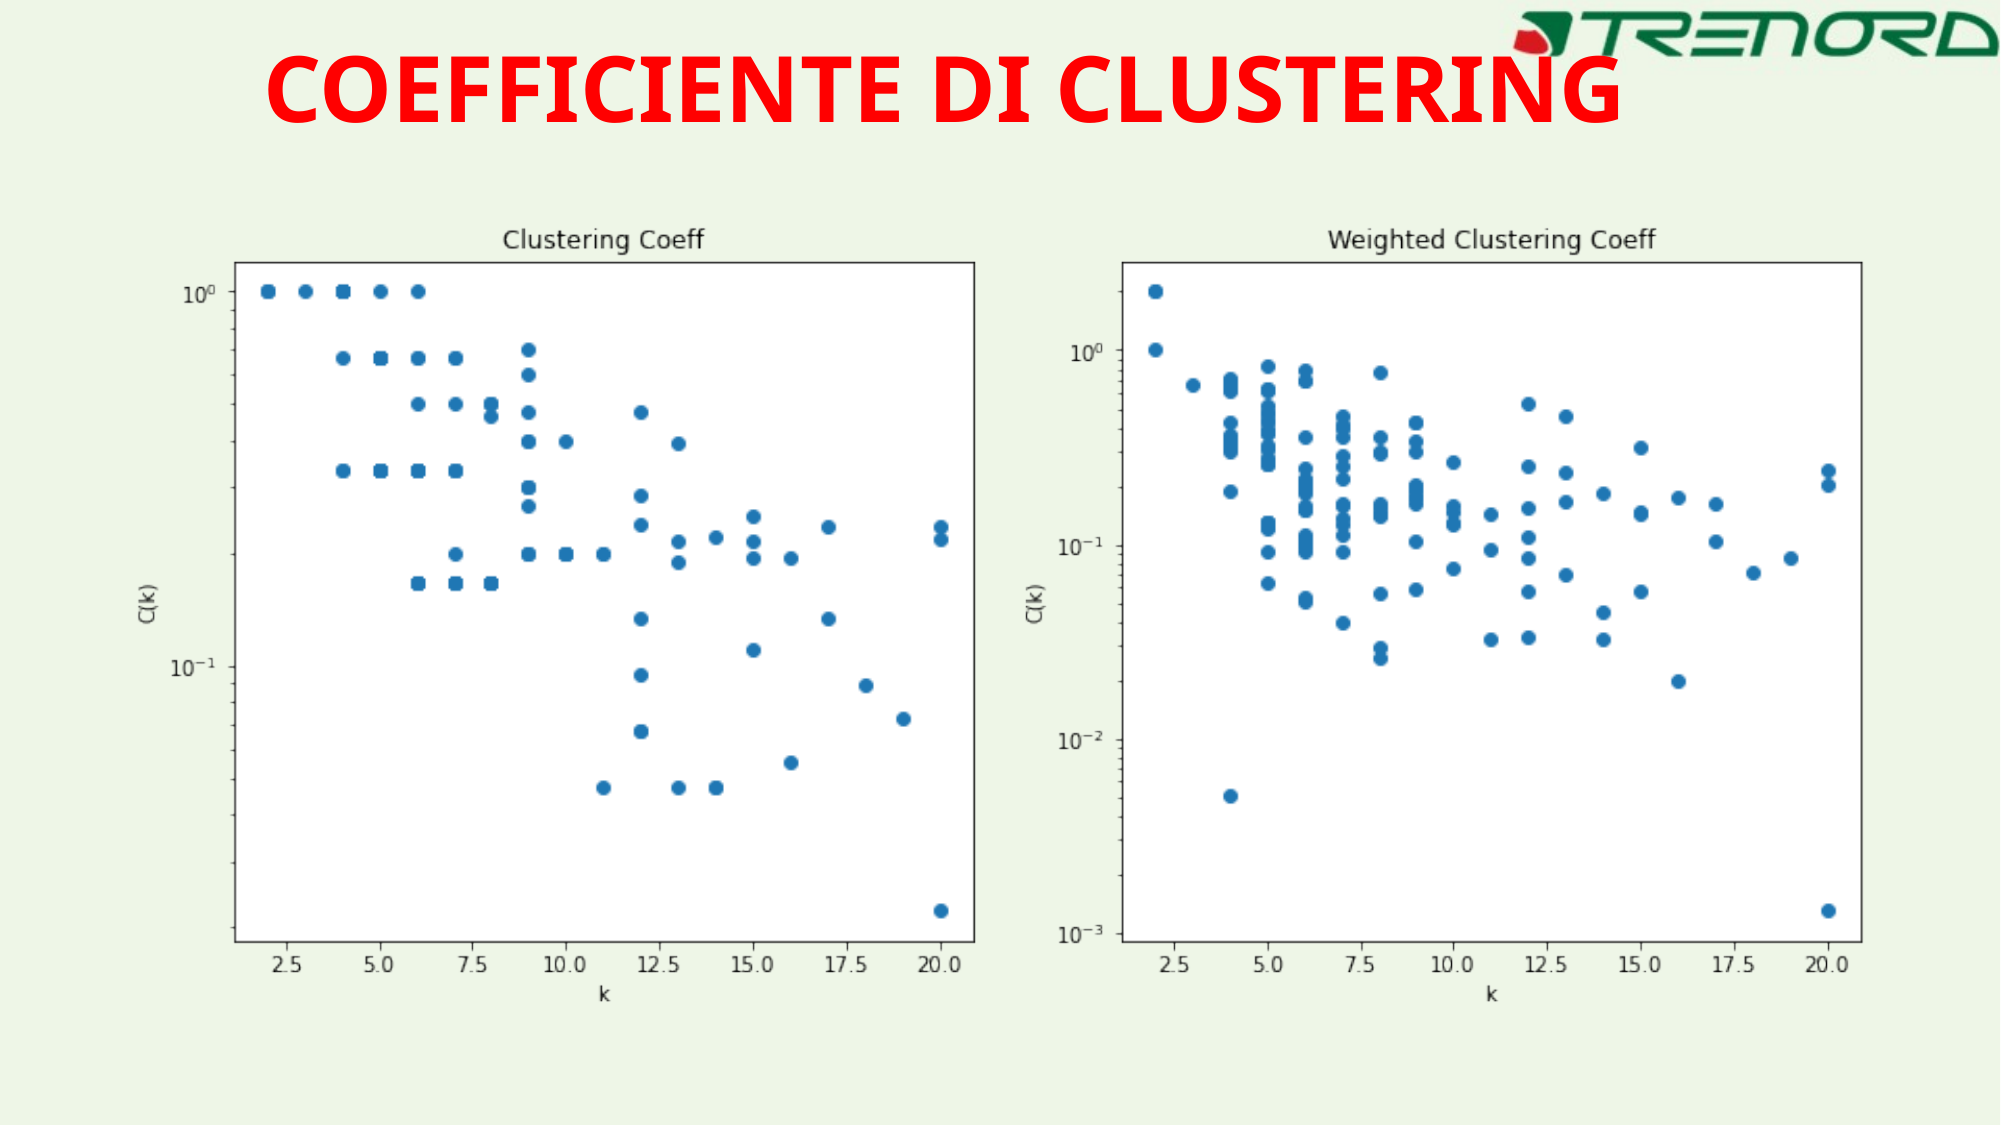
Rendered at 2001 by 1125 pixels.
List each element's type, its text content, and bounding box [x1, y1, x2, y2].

title COEFFICIENTE DI CLUSTERING [82, 23, 1808, 161]
picture [0, 0, 2001, 1125]
